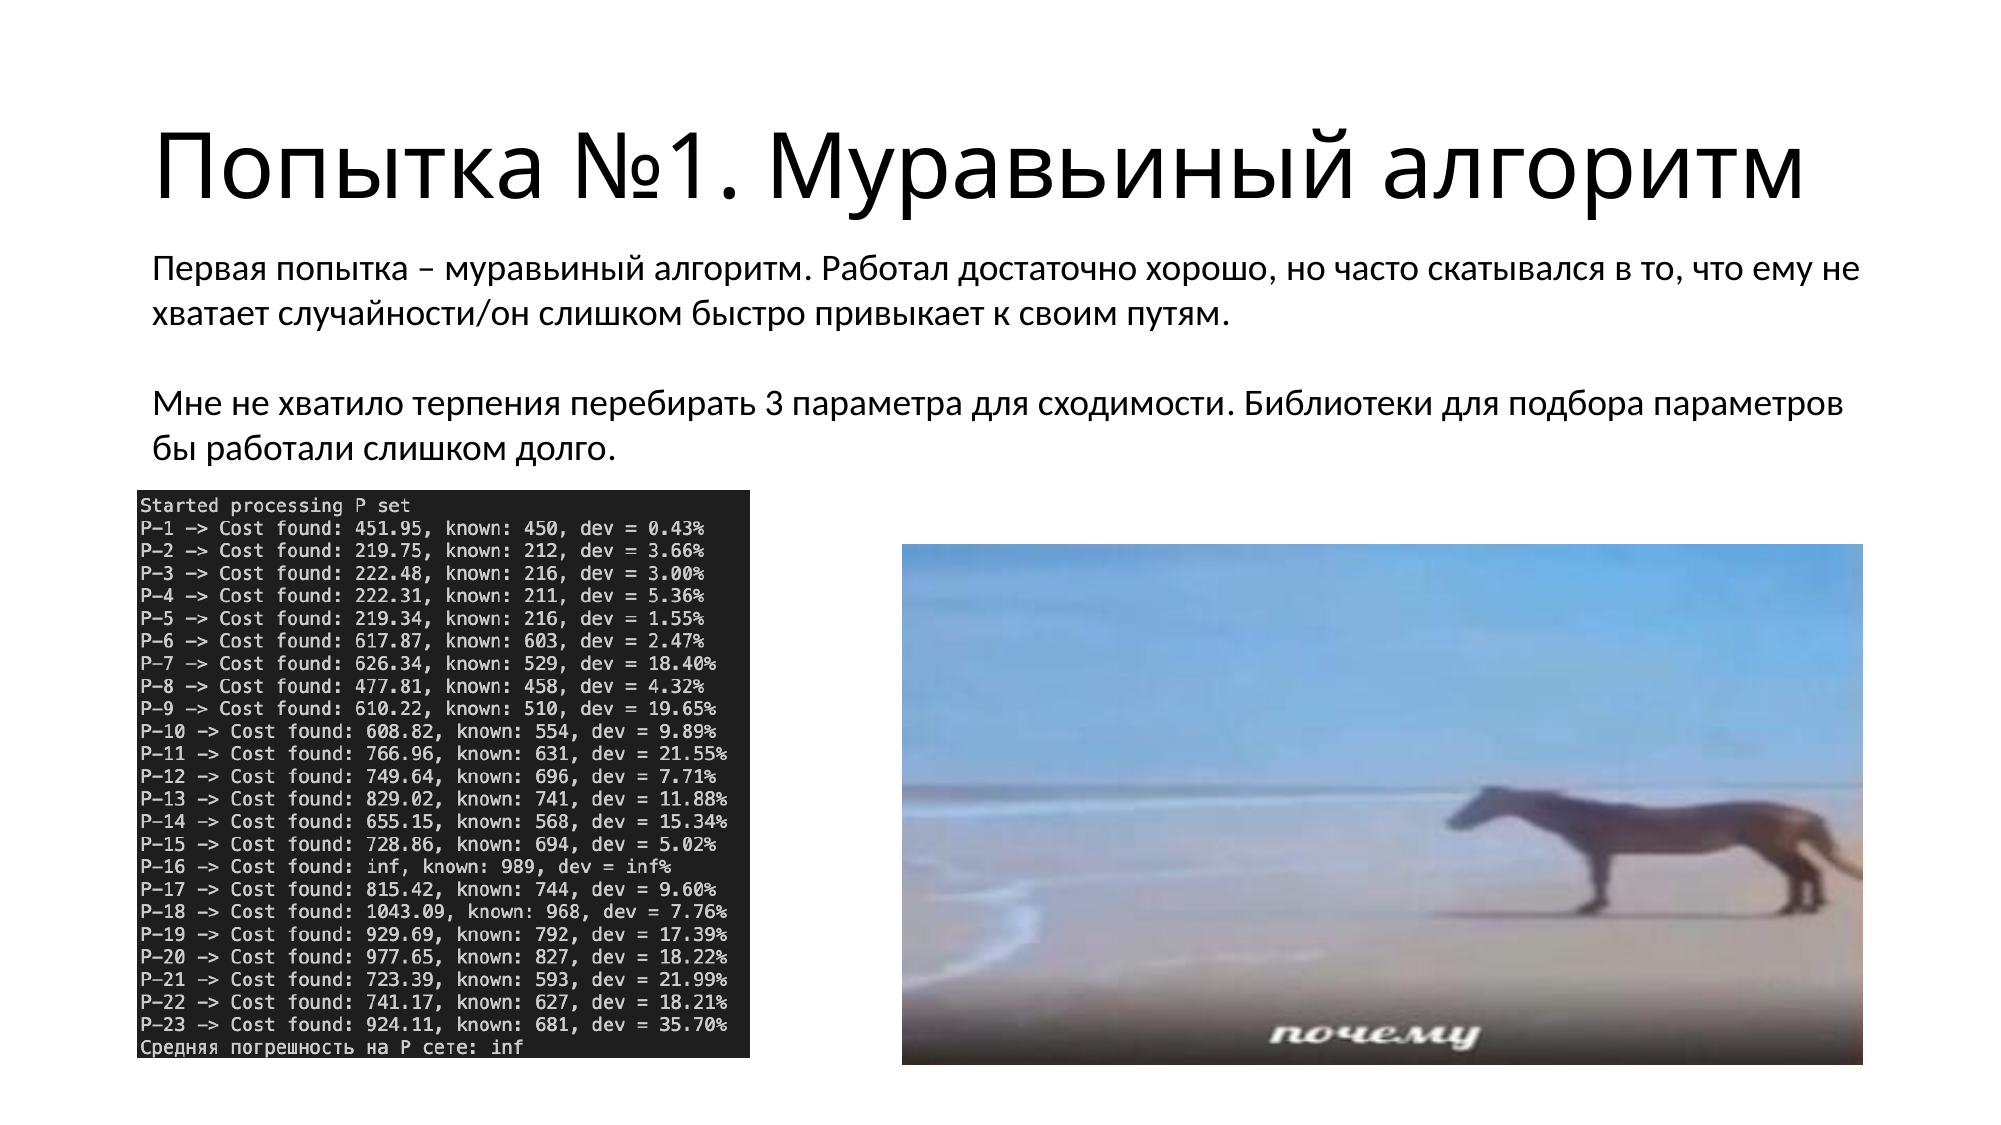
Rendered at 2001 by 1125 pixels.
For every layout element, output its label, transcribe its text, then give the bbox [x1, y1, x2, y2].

title Попытка №1. Муравьиный алгоритм [137, 59, 1863, 235]
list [137, 490, 750, 1058]
text_box Первая попытка – муравьиный алгоритм. Работал достаточно хорошо, но часто скатывался в то, что ему не хватает случайности/он слишком быстро привыкает к своим путям. Мне не хватило терпения перебирать 3 параметра для сходимости. Библиотеки для подбора параметров бы работали слишком долго. [137, 235, 1909, 476]
picture [902, 544, 1863, 1066]
